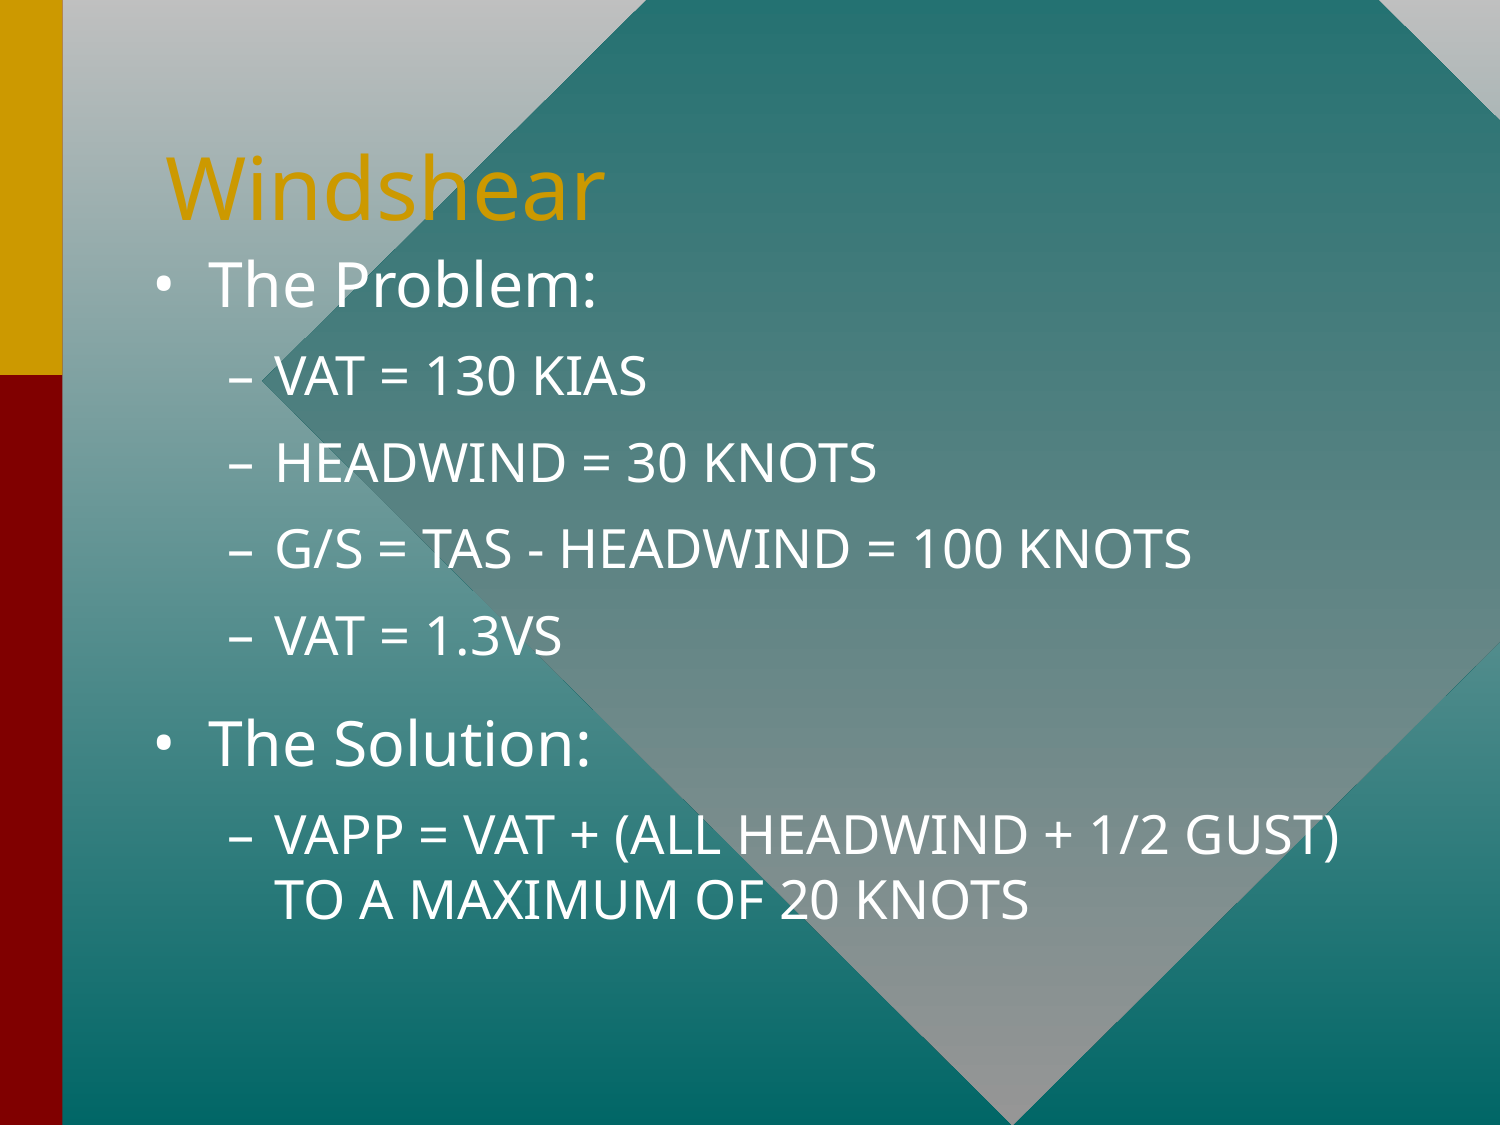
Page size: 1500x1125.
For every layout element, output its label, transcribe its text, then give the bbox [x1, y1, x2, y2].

list The Problem: VAT = 130 KIAS HEADWIND = 30 KNOTS G/S = TAS - HEADWIND = 100 KNOTS VAT = 1.3VS The Solution: VAPP = VAT + (ALL HEADWIND + 1/2 GUST) TO A MAXIMUM OF 20 KNOTS [137, 237, 1388, 1088]
title Windshear [150, 99, 1350, 237]
